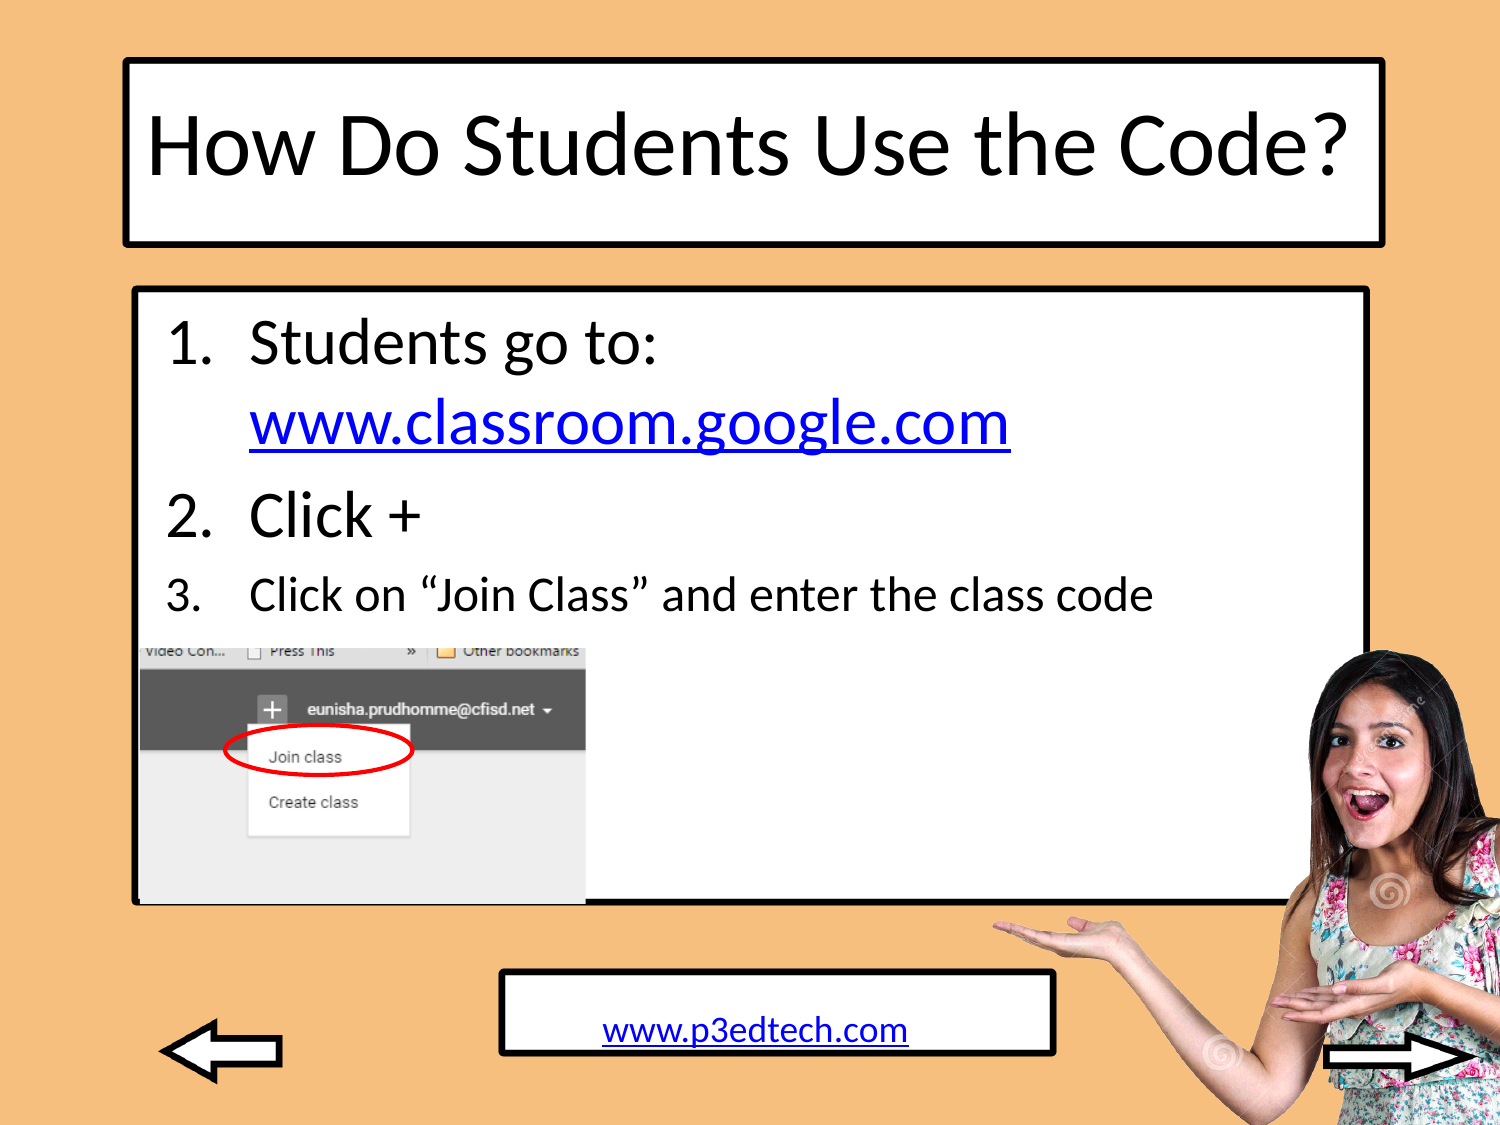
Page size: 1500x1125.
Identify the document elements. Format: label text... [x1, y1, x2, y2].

picture [0, 0, 1500, 1125]
list Students go to: www.classroom.google.com Click + Click on “Join Class” and enter the class code [150, 290, 1338, 900]
text_box www.p3edtech.com [587, 997, 1063, 1058]
text_box [148, 1035, 302, 1102]
title How Do Students Use the Code? [75, 45, 1425, 233]
text_box [1323, 1060, 1465, 1102]
